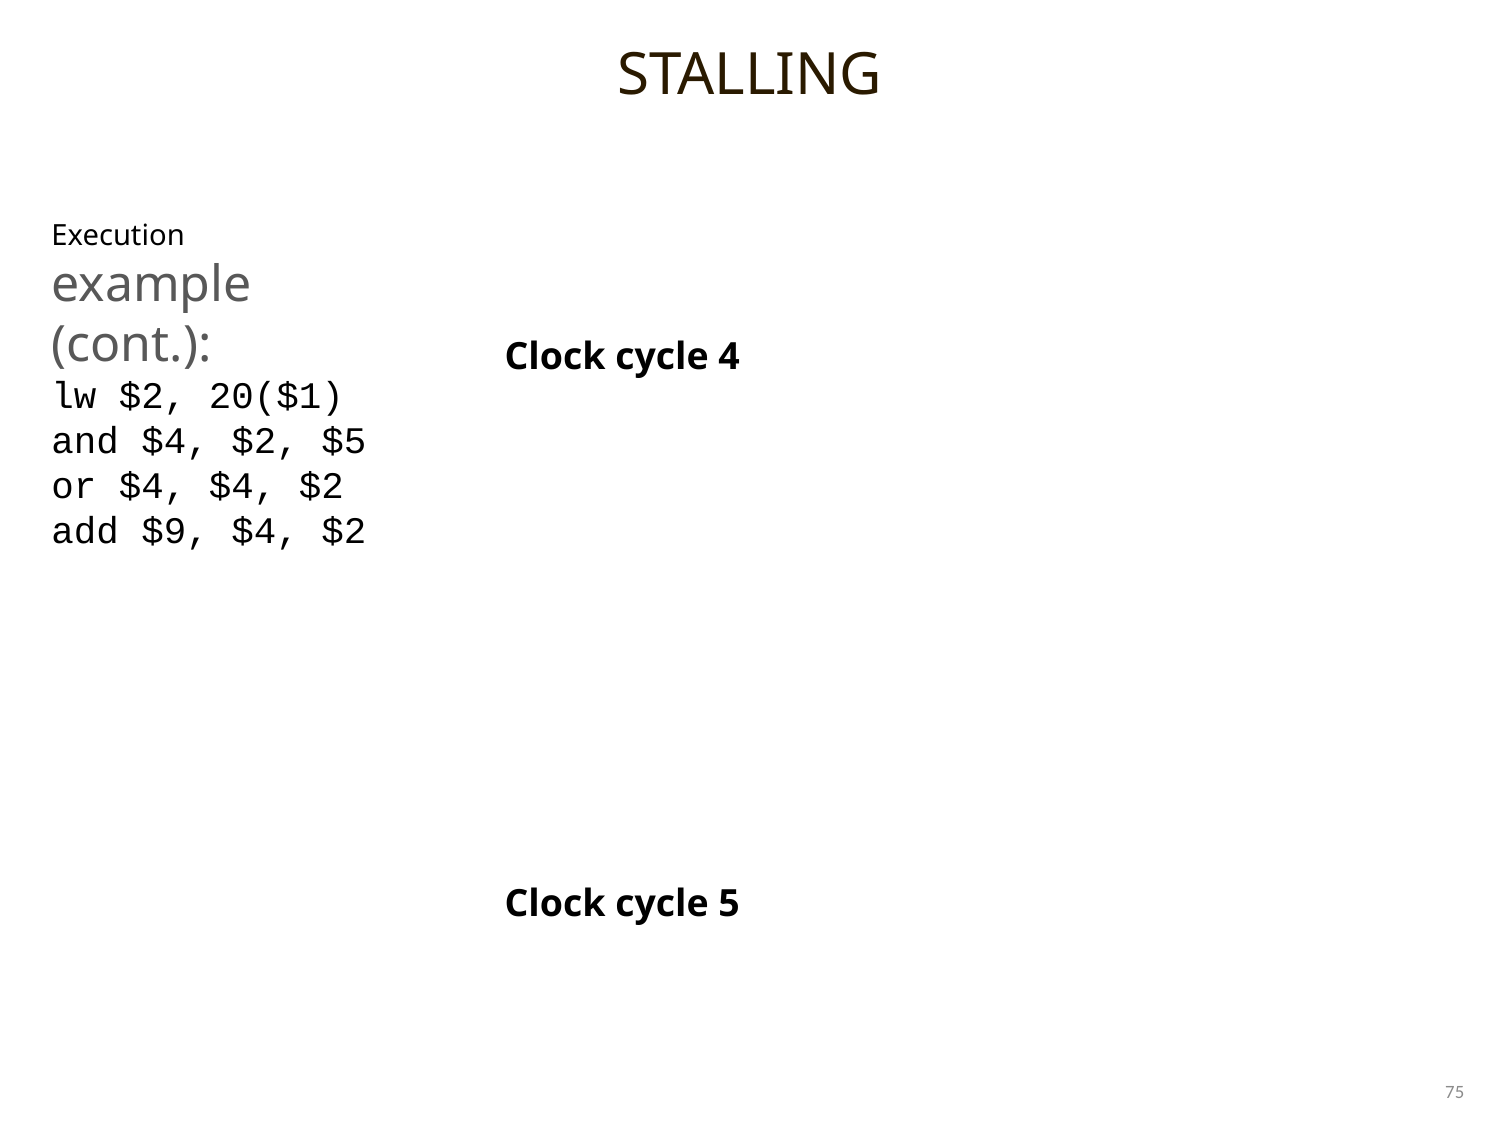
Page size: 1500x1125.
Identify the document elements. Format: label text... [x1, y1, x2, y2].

text_box STALLING [374, 28, 1125, 114]
text_box Clock cycle 4 [489, 325, 1240, 385]
text_box Execution example (cont.): lw $2, 20($1) and $4, $2, $5 or $4, $4, $2 add $9, $4, $2 [36, 208, 943, 559]
text_box Clock cycle 5 [489, 871, 1240, 932]
